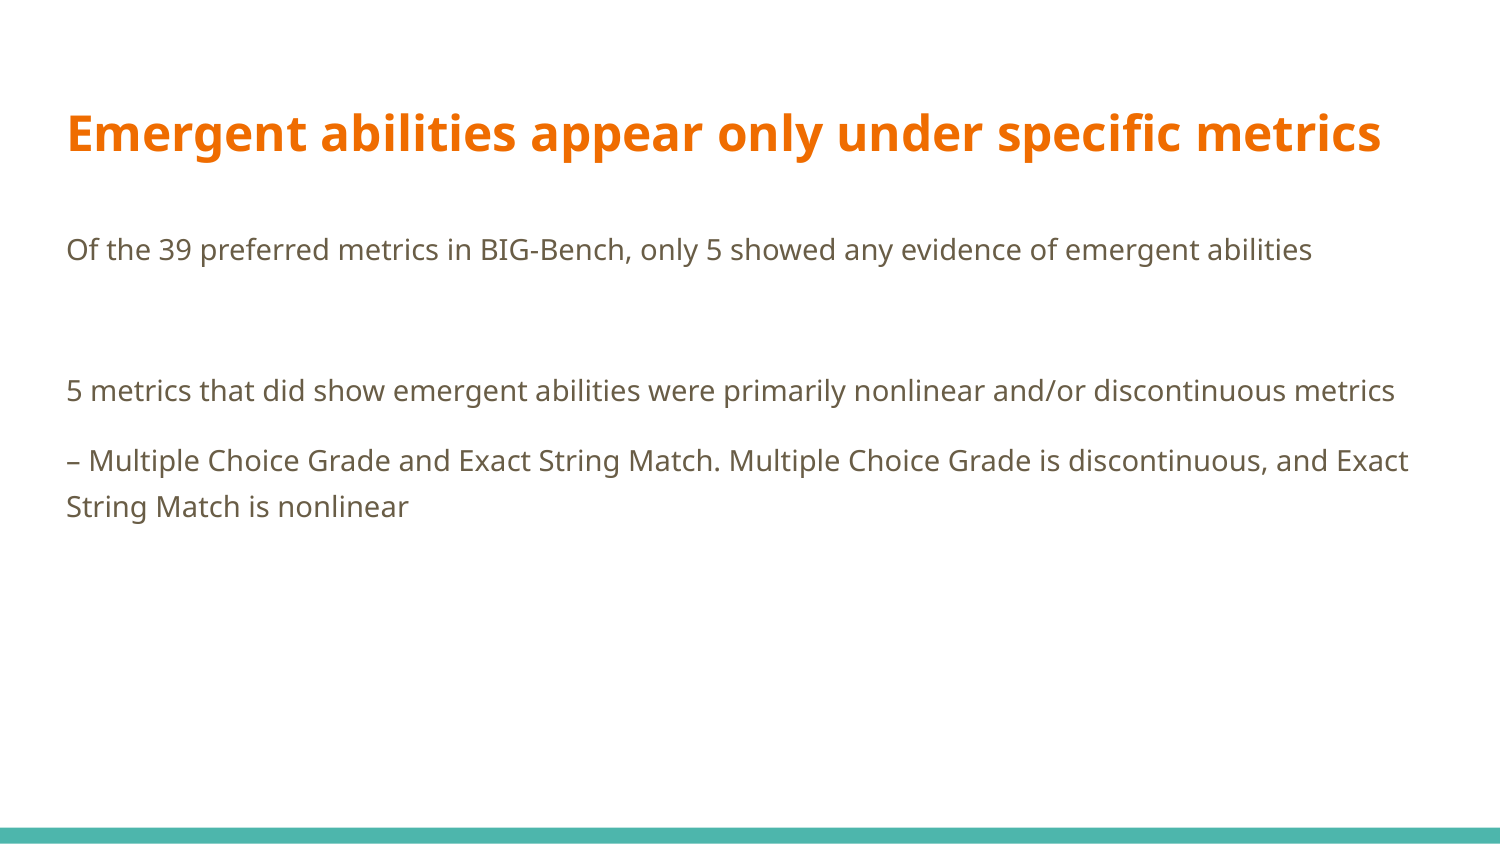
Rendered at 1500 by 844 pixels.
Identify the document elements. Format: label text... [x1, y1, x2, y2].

title Emergent abilities appear only under specific metrics [51, 72, 1449, 189]
list Of the 39 preferred metrics in BIG-Bench, only 5 showed any evidence of emergent abilities 5 metrics that did show emergent abilities were primarily nonlinear and/or discontinuous metrics – Multiple Choice Grade and Exact String Match. Multiple Choice Grade is discontinuous, and Exact String Match is nonlinear [51, 207, 1449, 750]
